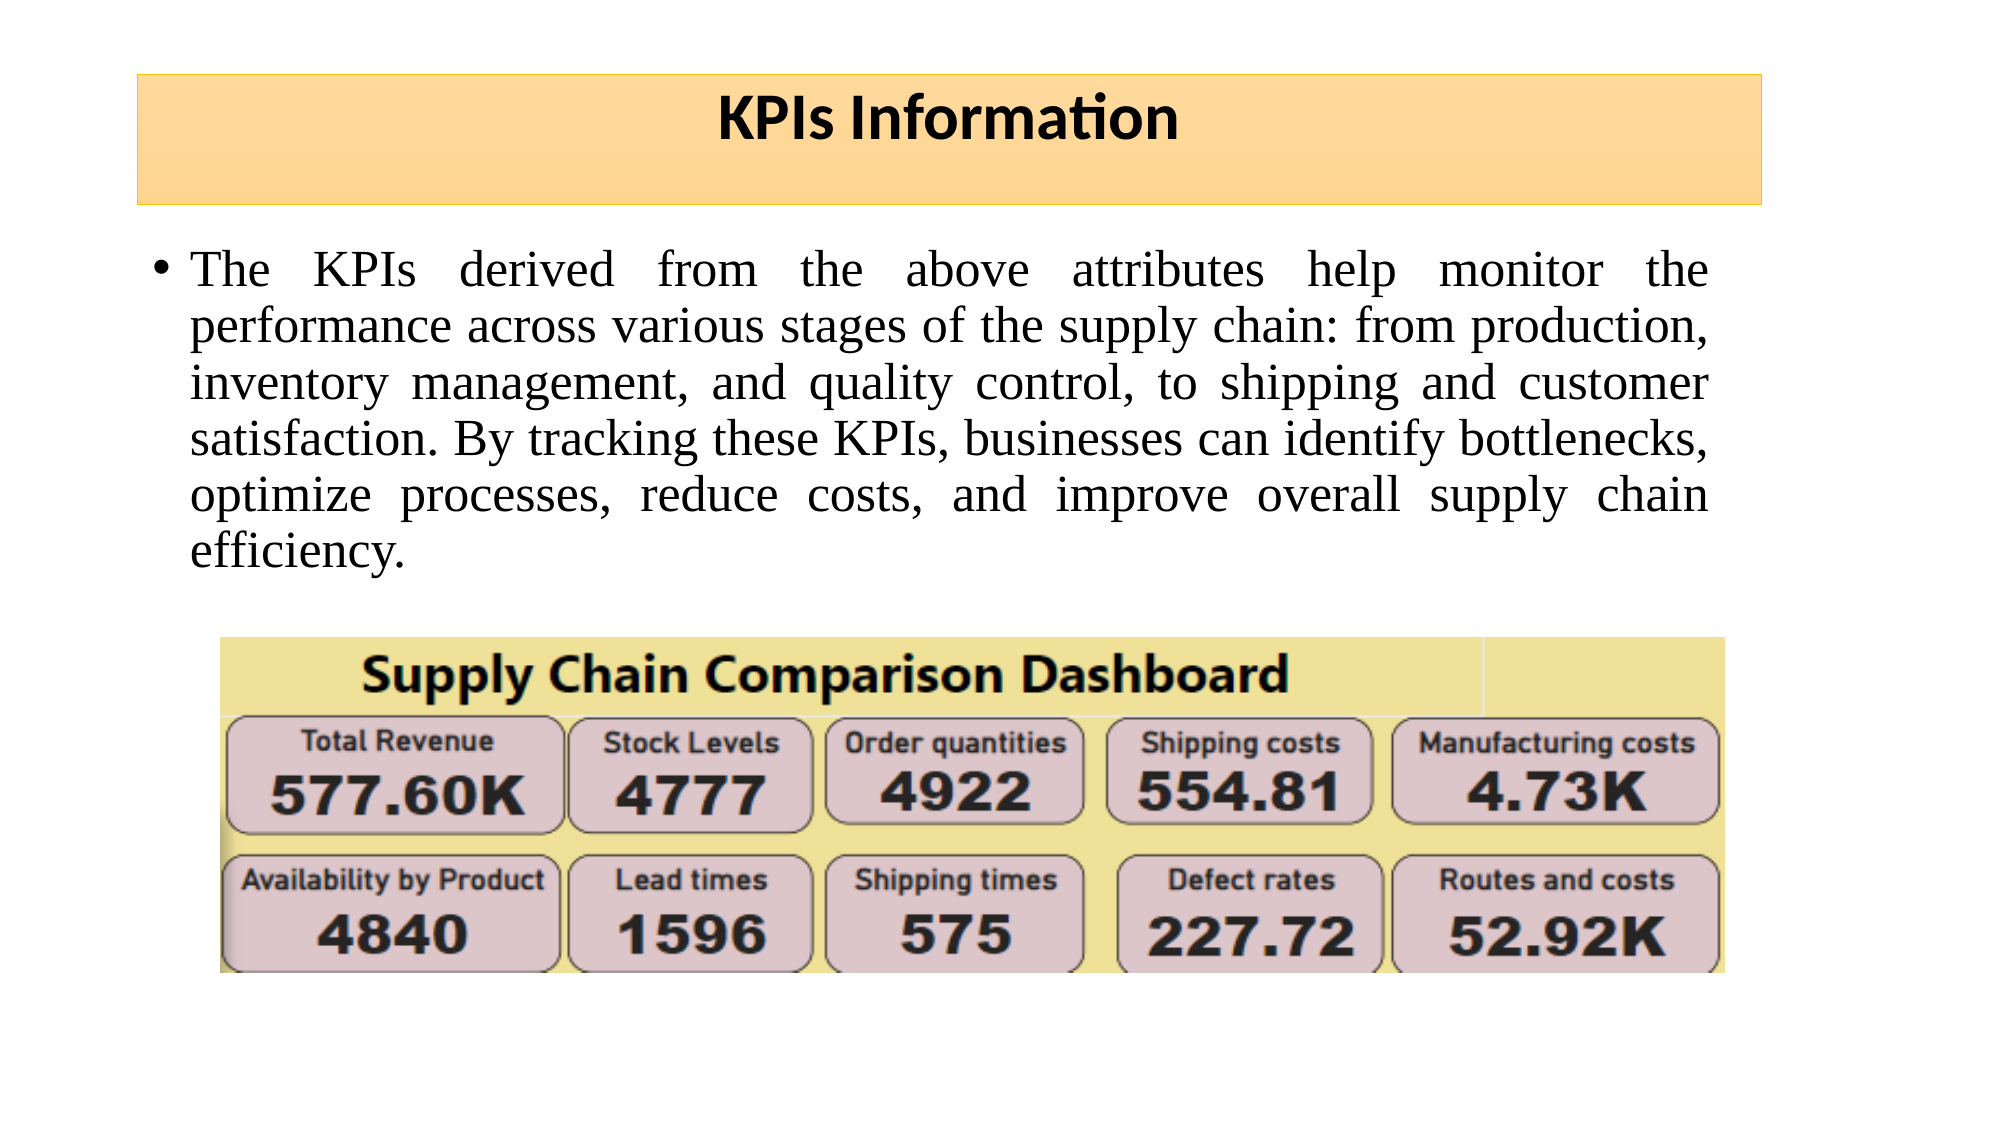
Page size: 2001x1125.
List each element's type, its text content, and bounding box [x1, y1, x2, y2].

text_box KPIs Information [137, 74, 1762, 205]
list The KPIs derived from the above attributes help monitor the performance across various stages of the supply chain: from production, inventory management, and quality control, to shipping and customer satisfaction. By tracking these KPIs, businesses can identify bottlenecks, optimize processes, reduce costs, and improve overall supply chain efficiency. [137, 234, 1725, 992]
picture [220, 637, 1725, 973]
